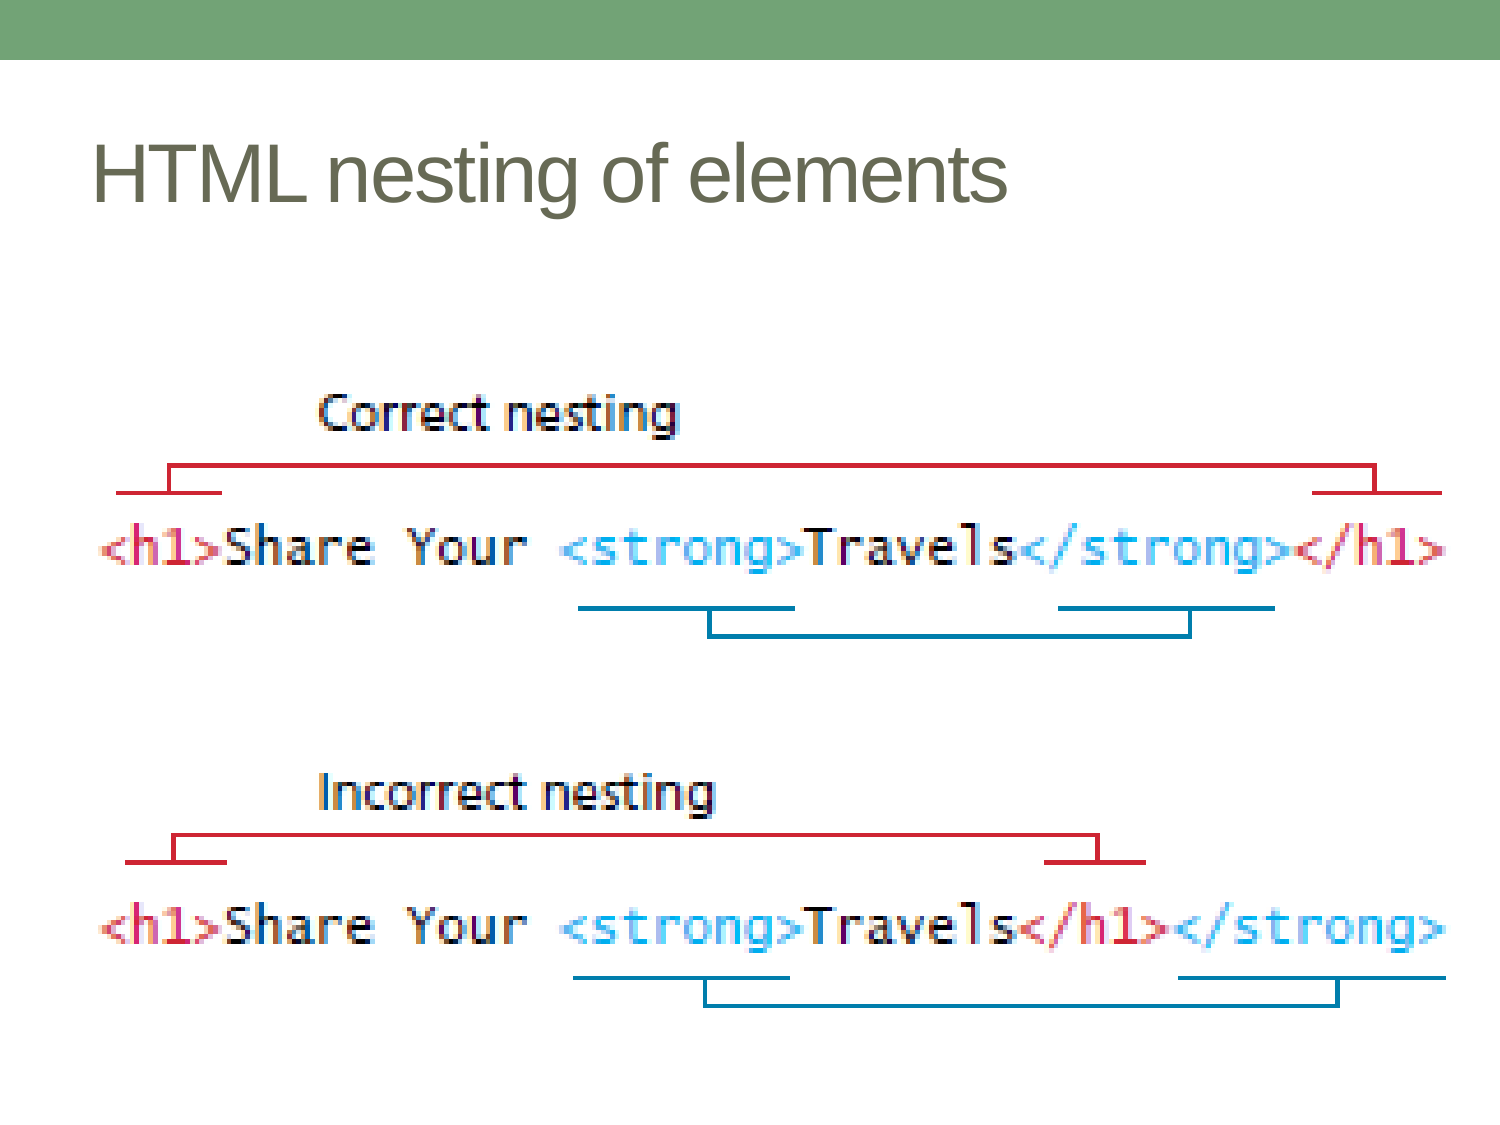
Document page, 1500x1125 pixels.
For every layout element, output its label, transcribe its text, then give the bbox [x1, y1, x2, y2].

picture [98, 362, 1457, 1042]
title HTML nesting of elements [75, 87, 1425, 250]
